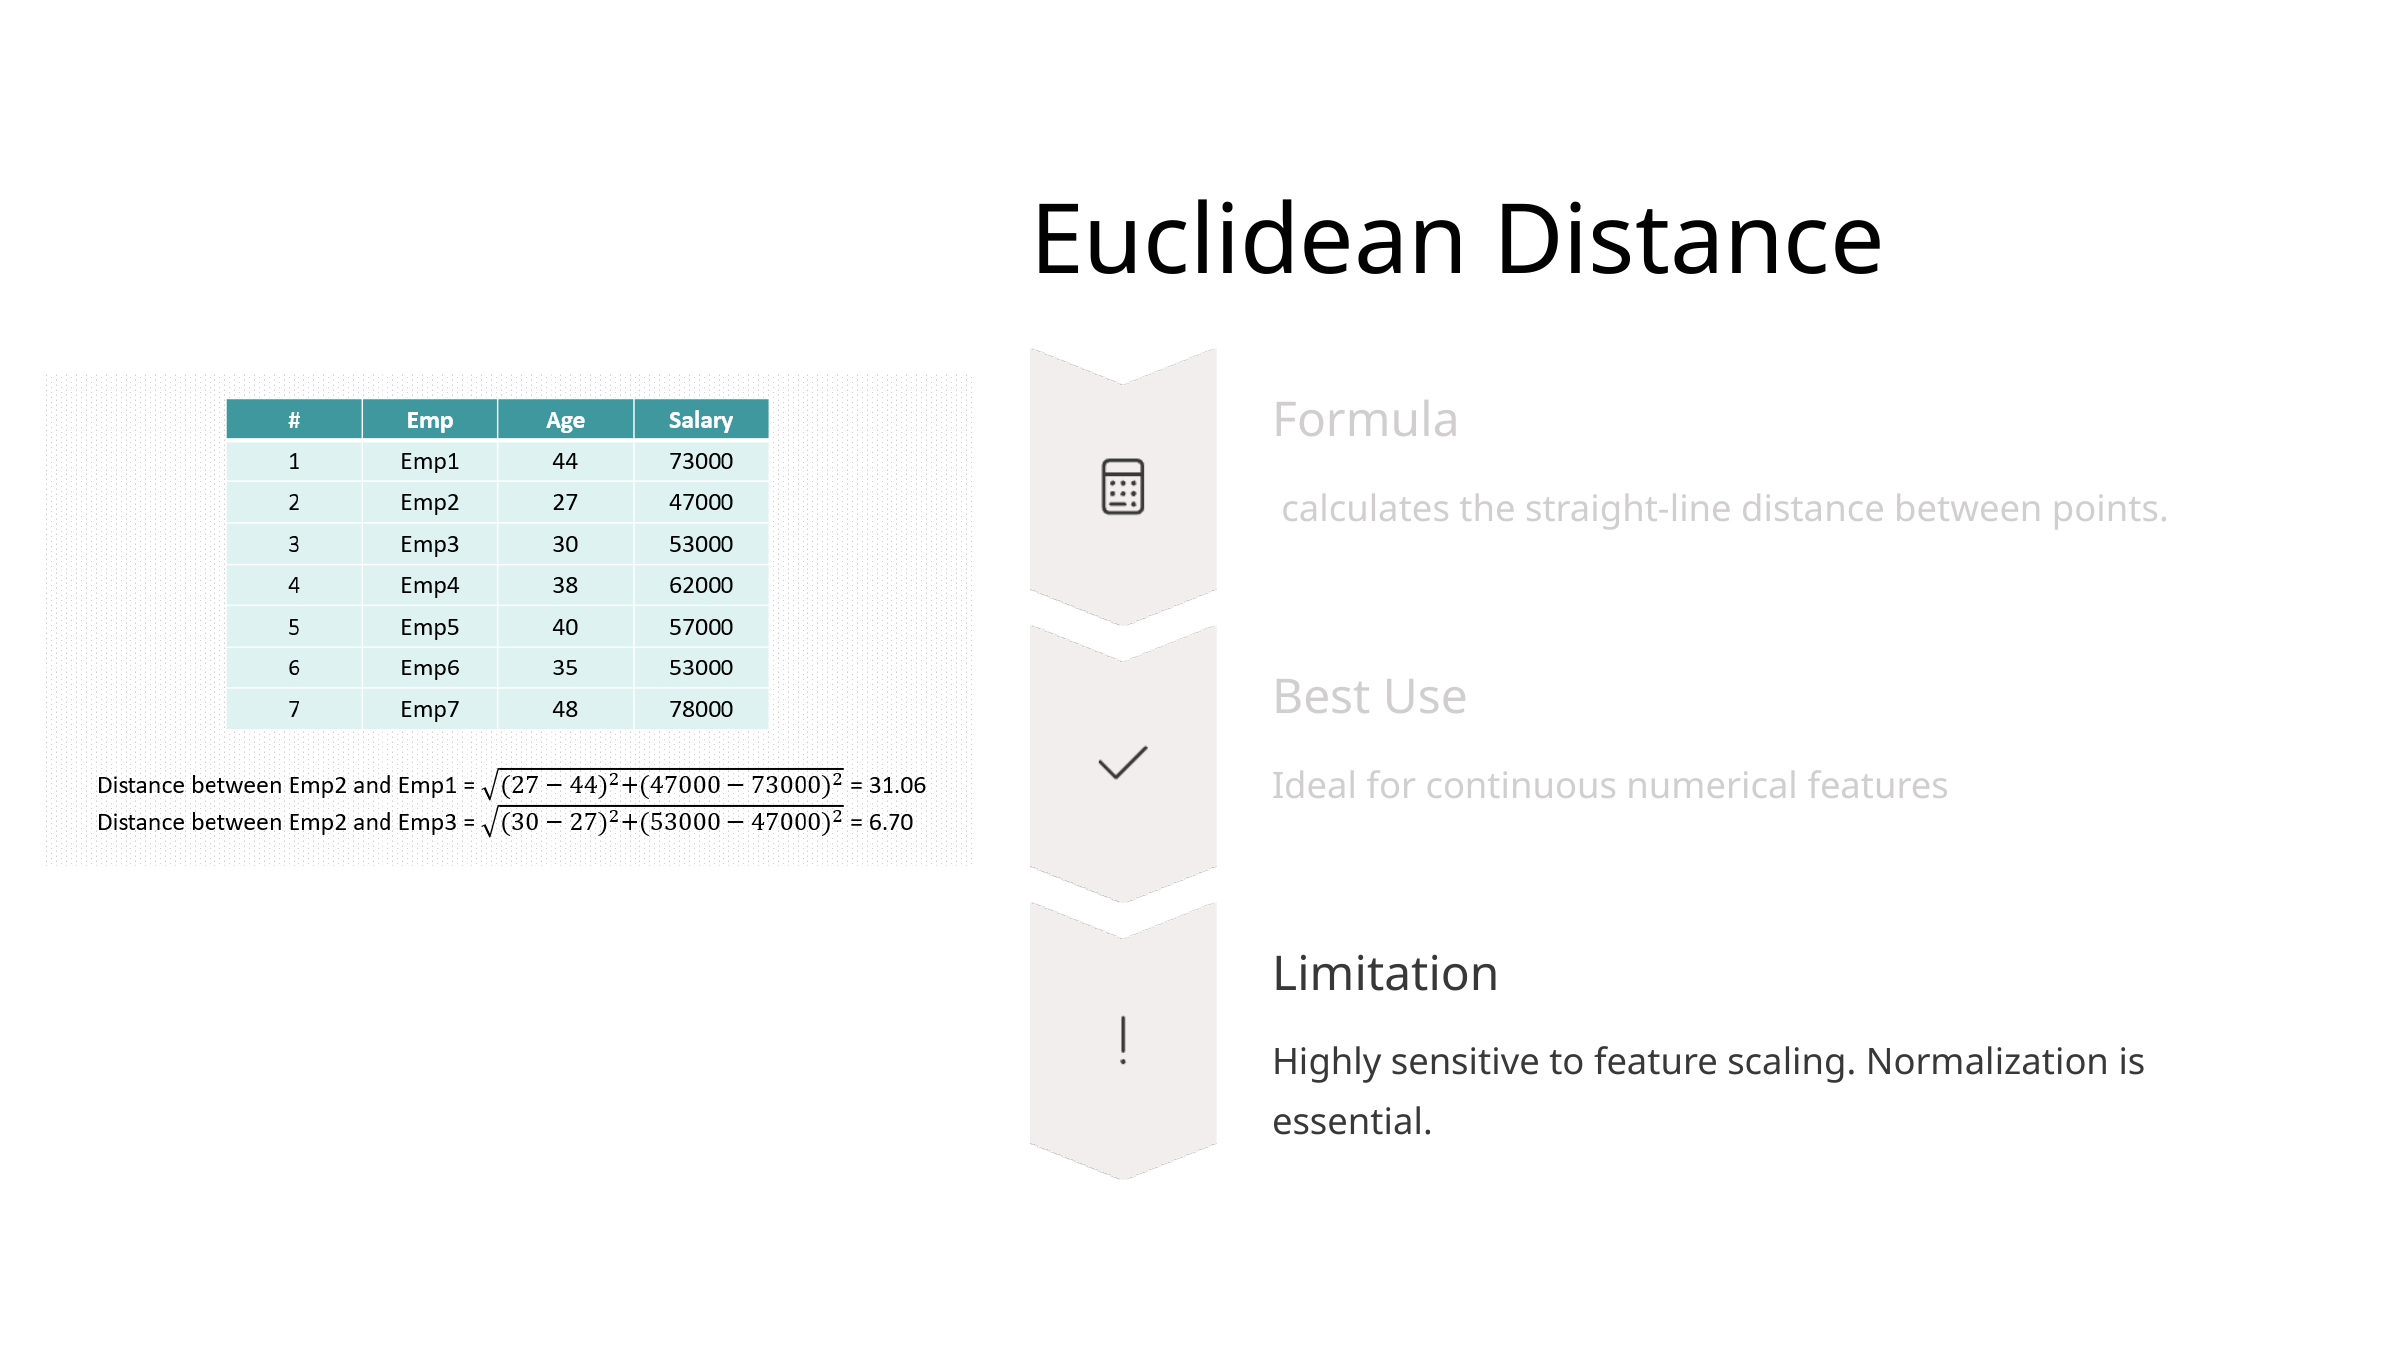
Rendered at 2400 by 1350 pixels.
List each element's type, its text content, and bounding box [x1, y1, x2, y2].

text_box Euclidean Distance [1030, 170, 2007, 293]
text_box Highly sensitive to feature scaling. Normalization is essential. [1272, 1022, 2270, 1142]
text_box Formula [1271, 385, 1761, 447]
text_box Best Use [1271, 662, 1761, 724]
picture [1030, 348, 1217, 1180]
picture [43, 373, 975, 866]
text_box Ideal for continuous numerical features [1272, 746, 2270, 866]
text_box Limitation [1271, 939, 1761, 1001]
